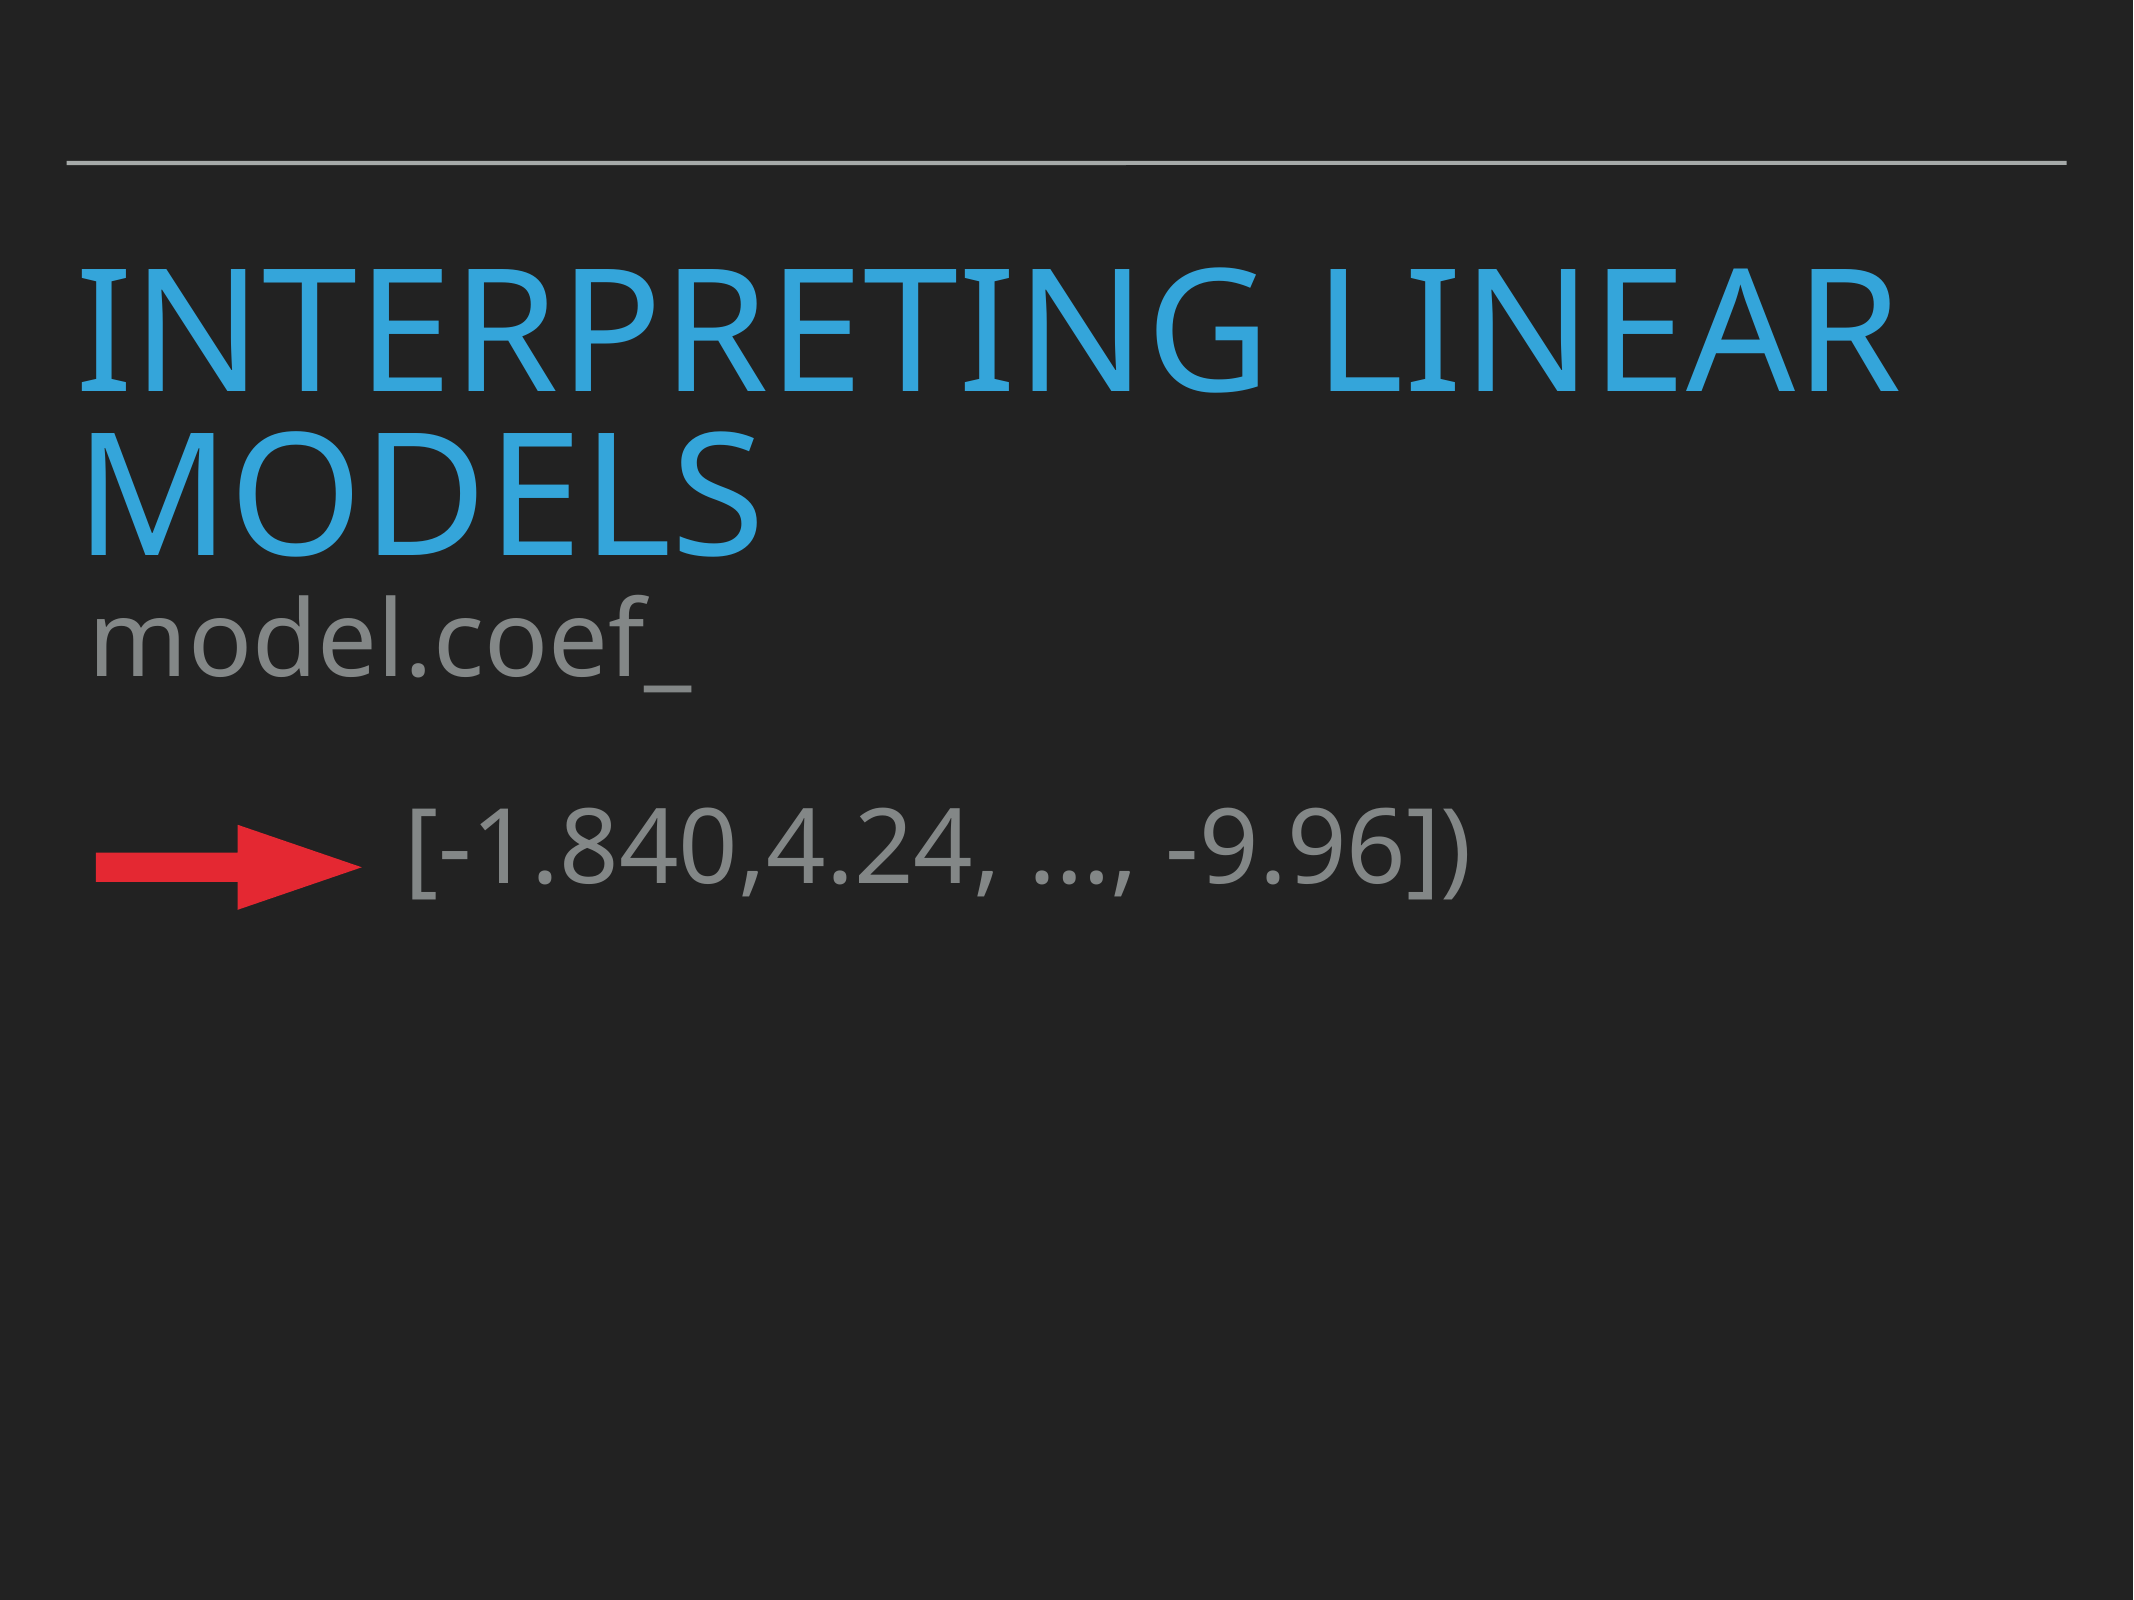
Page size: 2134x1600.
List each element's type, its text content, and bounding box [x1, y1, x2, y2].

text_box [95, 824, 362, 910]
text_box model.coef_ [80, 562, 2134, 707]
text_box [-1.840,4.24, …, -9.96]) [395, 771, 2134, 914]
title Interpreting Linear models [66, 251, 2068, 445]
